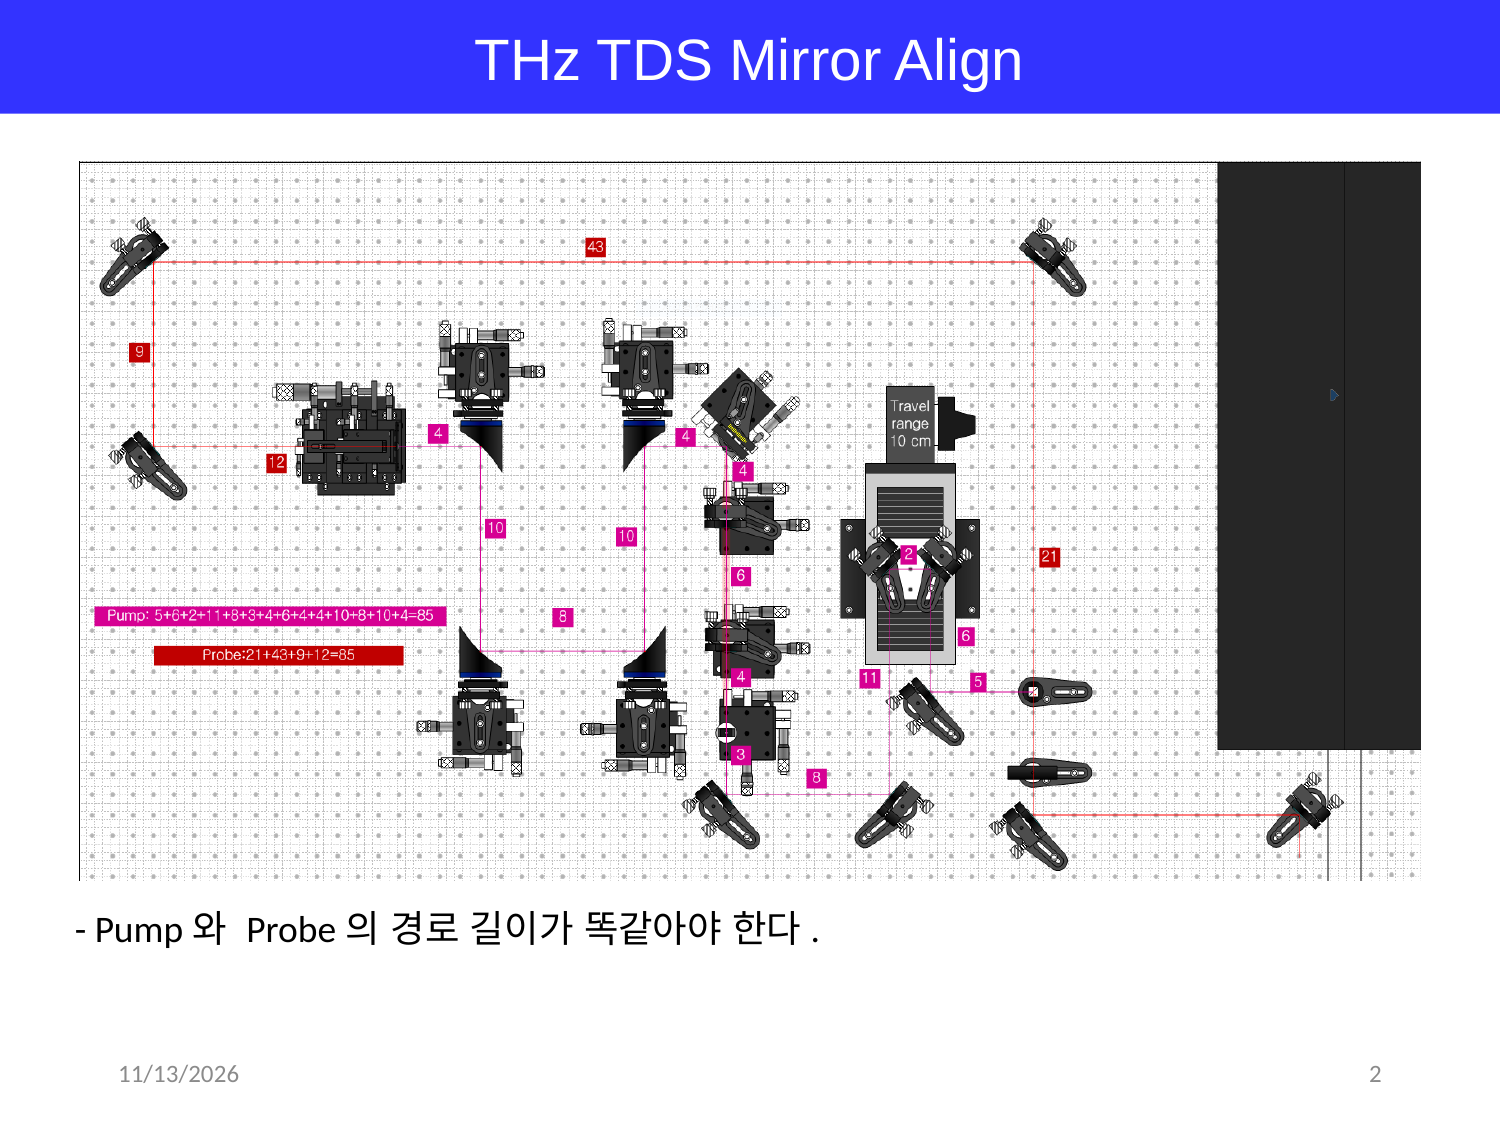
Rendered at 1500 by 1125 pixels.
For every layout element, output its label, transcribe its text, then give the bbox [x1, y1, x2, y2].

text_box THz TDS Mirror Align [0, 0, 1500, 114]
slide_number 2 [1059, 1042, 1397, 1103]
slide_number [103, 1042, 441, 1103]
text_box - Pump와 Probe의 경로 길이가 똑같아야 한다. [60, 897, 939, 958]
picture [79, 161, 1421, 881]
